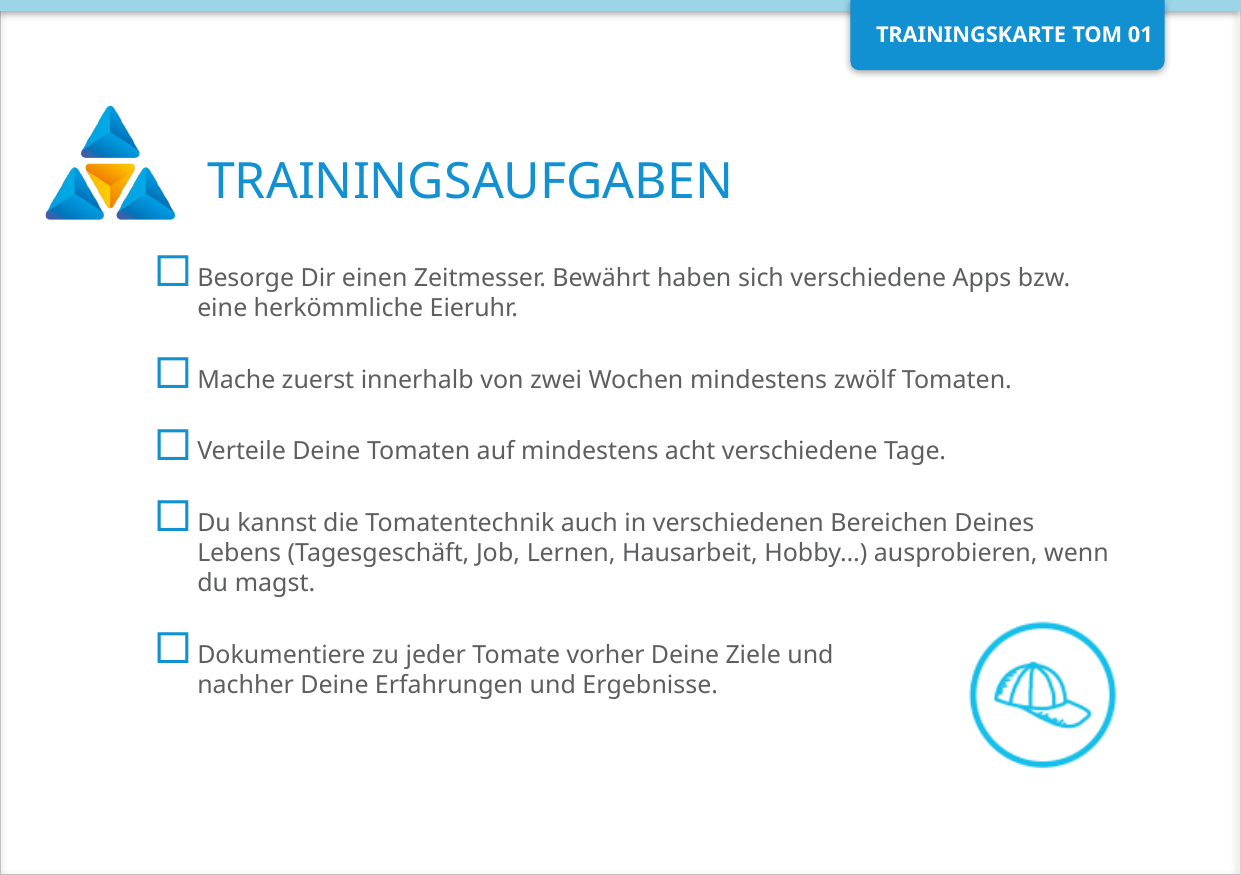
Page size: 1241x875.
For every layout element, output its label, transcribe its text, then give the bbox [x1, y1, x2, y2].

list Besorge Dir einen Zeitmesser. Bewährt haben sich verschiedene Apps bzw. eine herkömmliche Eieruhr. Mache zuerst innerhalb von zwei Wochen mindestens zwölf Tomaten. Verteile Deine Tomaten auf mindestens acht verschiedene Tage. Du kannst die Tomatentechnik auch in verschiedenen Bereichen Deines Lebens (Tagesgeschäft, Job, Lernen, Hausarbeit, Hobby…) ausprobieren, wenn du magst. Dokumentiere zu jeder Tomate vorher Deine Ziele und nachher Deine Erfahrungen und Ergebnisse. [140, 255, 1128, 770]
picture [35, 96, 182, 230]
picture [962, 618, 1118, 770]
